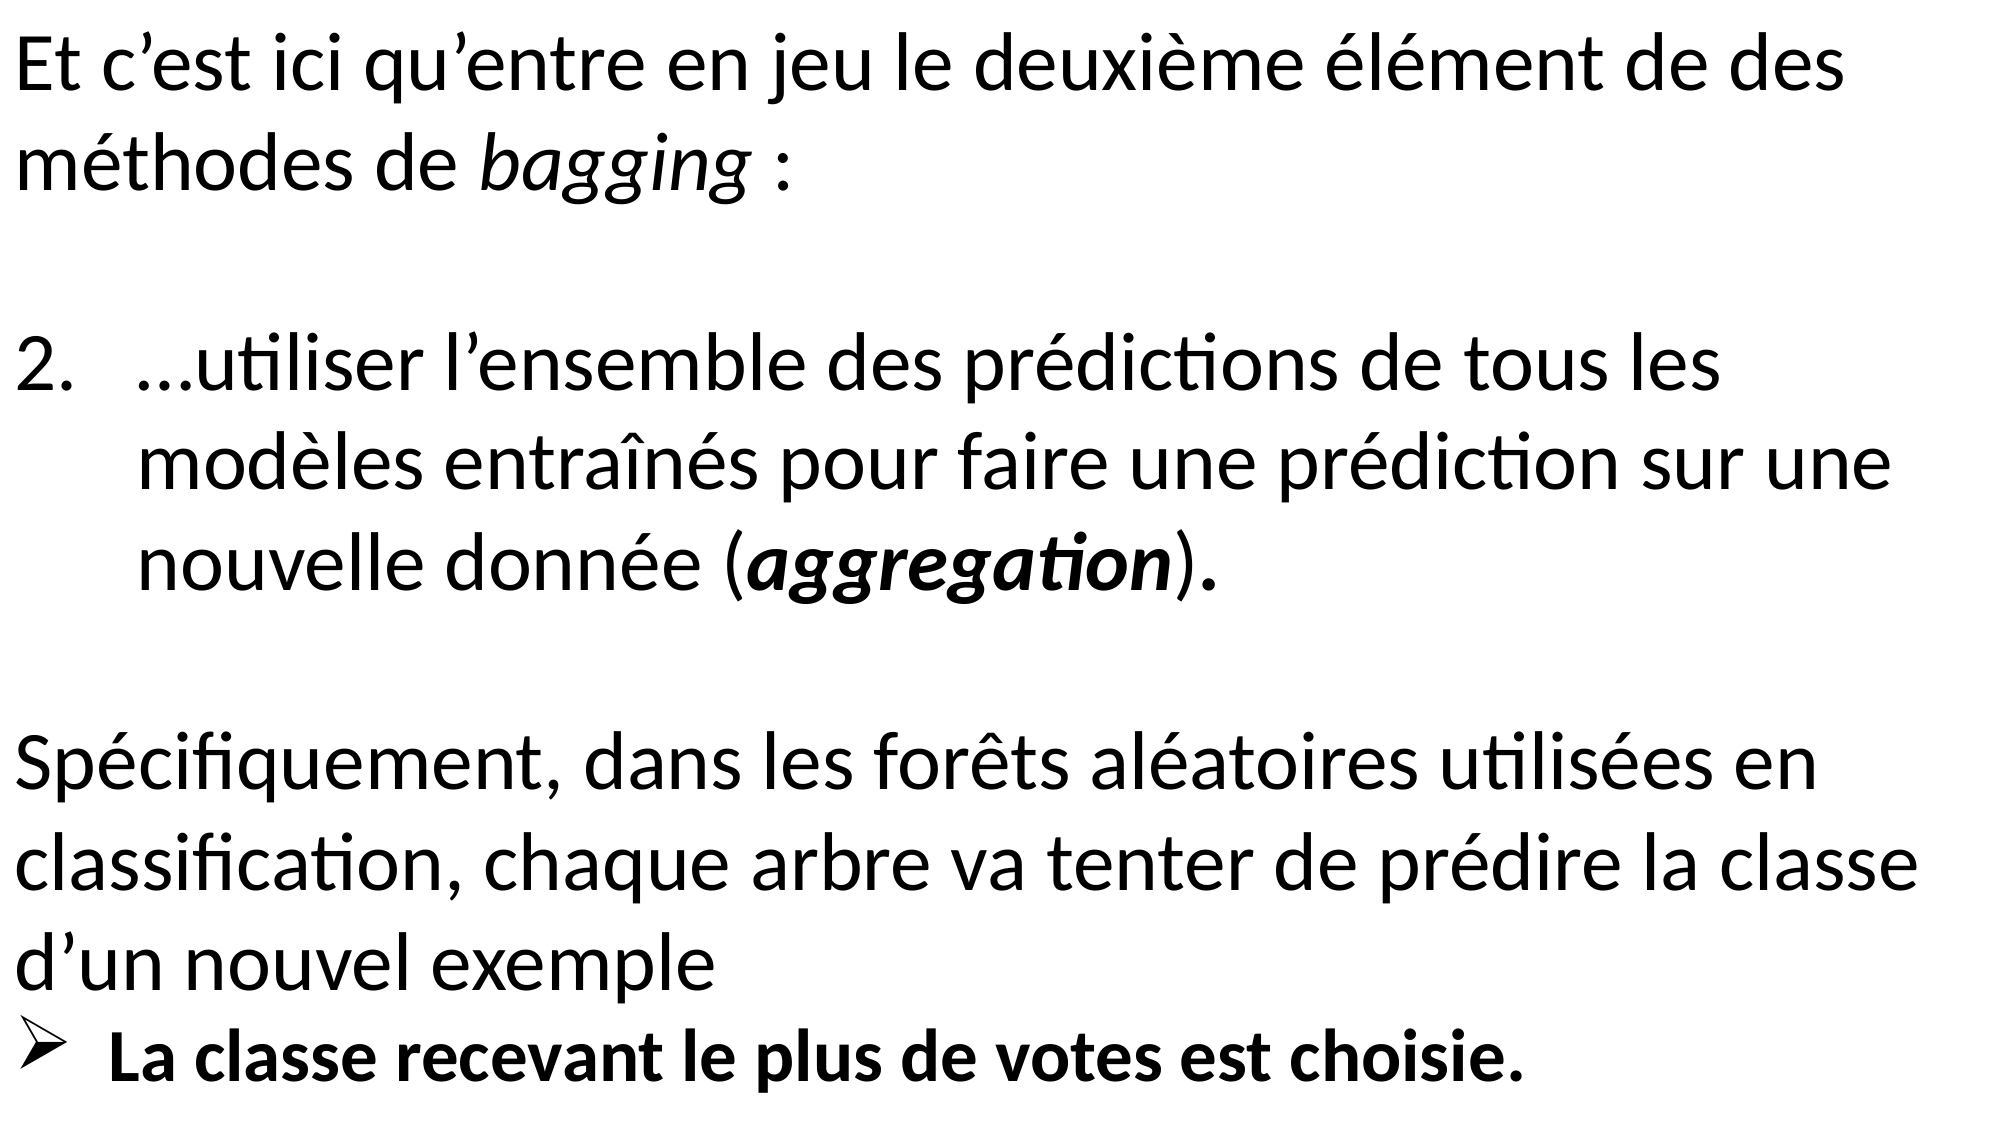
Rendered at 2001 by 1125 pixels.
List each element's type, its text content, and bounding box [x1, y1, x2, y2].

text_box Et c’est ici qu’entre en jeu le deuxième élément de des méthodes de bagging : …utiliser l’ensemble des prédictions de tous les modèles entraînés pour faire une prédiction sur une nouvelle donnée (aggregation). Spécifiquement, dans les forêts aléatoires utilisées en classification, chaque arbre va tenter de prédire la classe d’un nouvel exemple La classe recevant le plus de votes est choisie. Cette agrégation des résultats permet généralement de conserver un biais relativement bas, tout en diminuer la variance du modèle Les méthodes de bagging, et ici spécifiquement la méthode des forêts aléatoires, permettent ainsi de diminuer l’erreur de généralisation par rapport à une méthode utilisant un arbre de décision unique. [0, 0, 2000, 1125]
